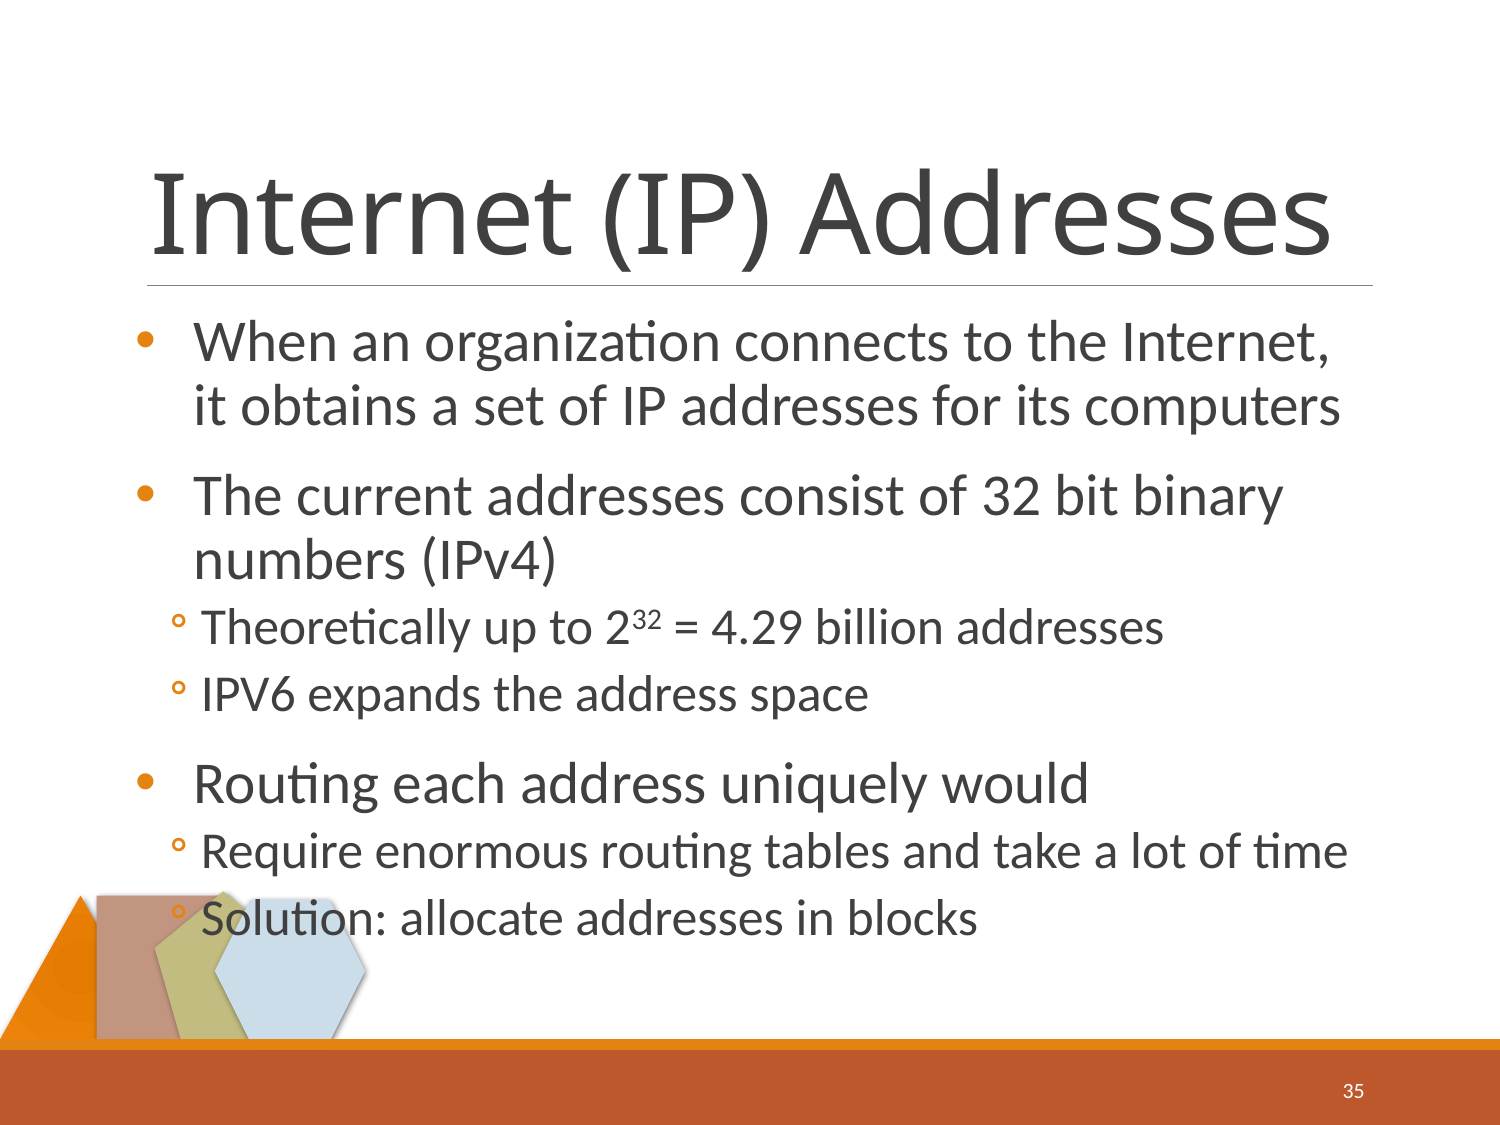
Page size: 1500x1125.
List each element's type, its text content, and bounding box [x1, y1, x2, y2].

list When an organization connects to the Internet, it obtains a set of IP addresses for its computers The current addresses consist of 32 bit binary numbers (IPv4) Theoretically up to 232 = 4.29 billion addresses IPV6 expands the address space Routing each address uniquely would Require enormous routing tables and take a lot of time Solution: allocate addresses in blocks [135, 302, 1373, 963]
slide_number 35 [1218, 1059, 1380, 1120]
title Internet (IP) Addresses [135, 47, 1373, 285]
